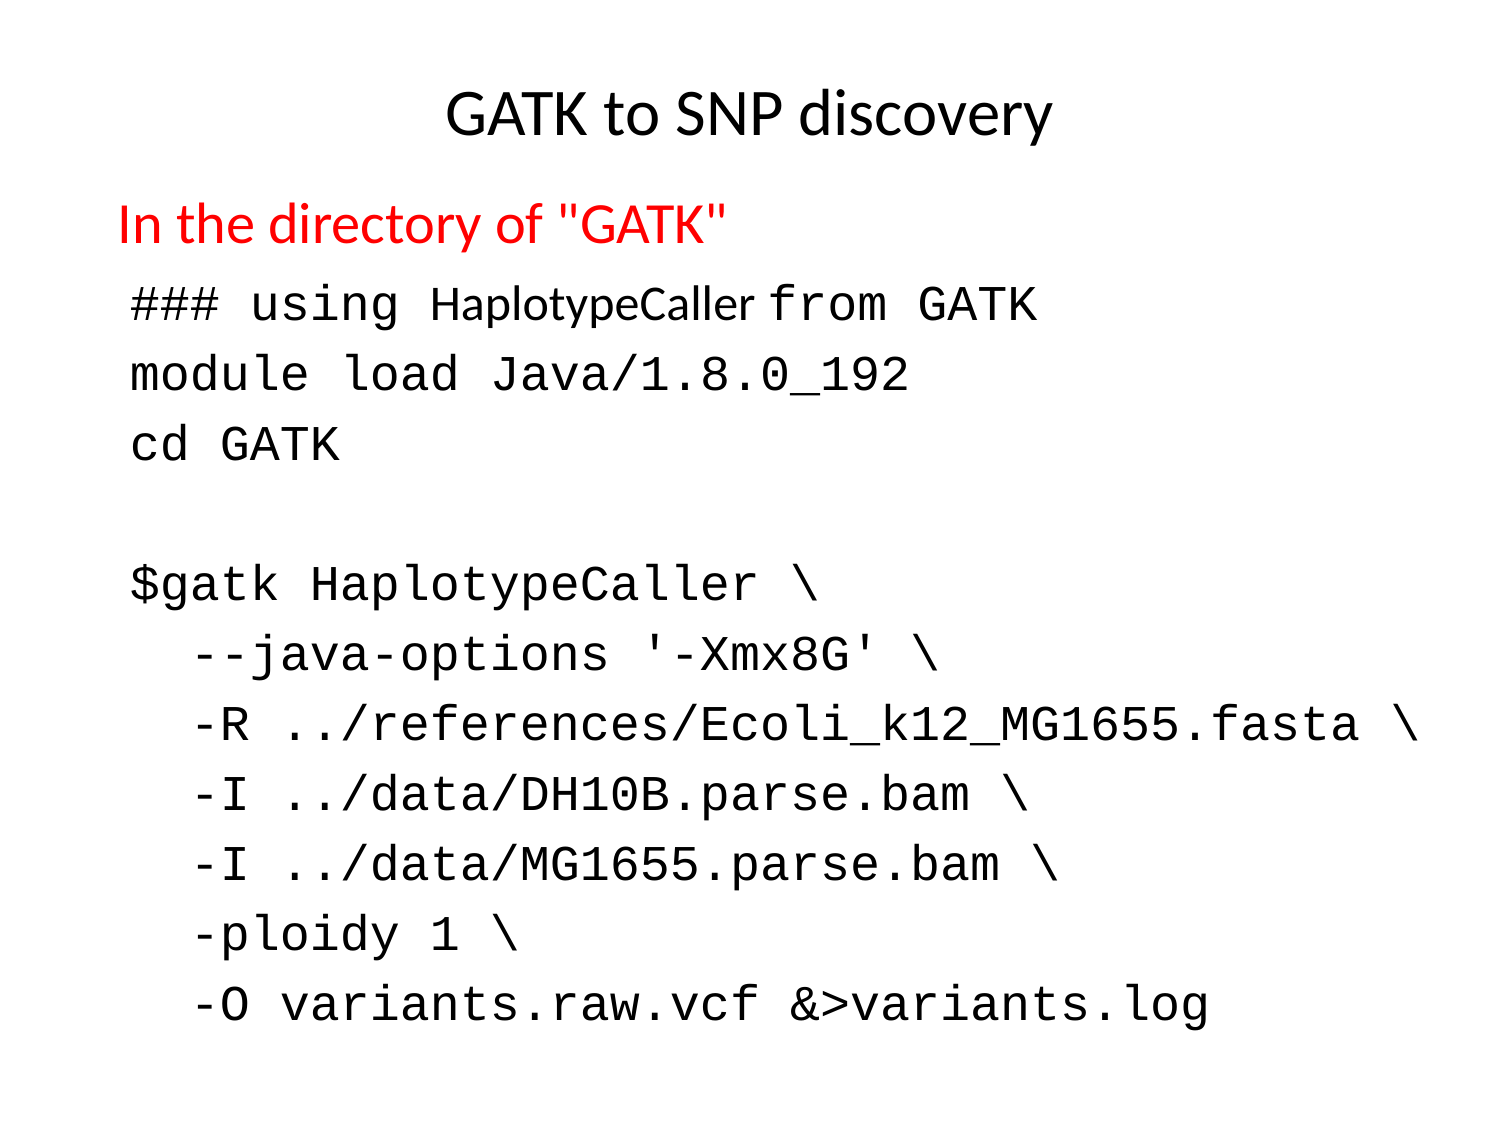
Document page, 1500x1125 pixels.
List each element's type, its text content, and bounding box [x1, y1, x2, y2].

list ### using HaplotypeCaller from GATK module load Java/1.8.0_192 cd GATK $gatk HaplotypeCaller \ --java-options '-Xmx8G' \ -R ../references/Ecoli_k12_MG1655.fasta \ -I ../data/DH10B.parse.bam \ -I ../data/MG1655.parse.bam \ -ploidy 1 \ -O variants.raw.vcf &>variants.log [114, 263, 1465, 1059]
title GATK to SNP discovery [75, 45, 1425, 172]
text_box In the directory of "GATK" [103, 177, 744, 263]
